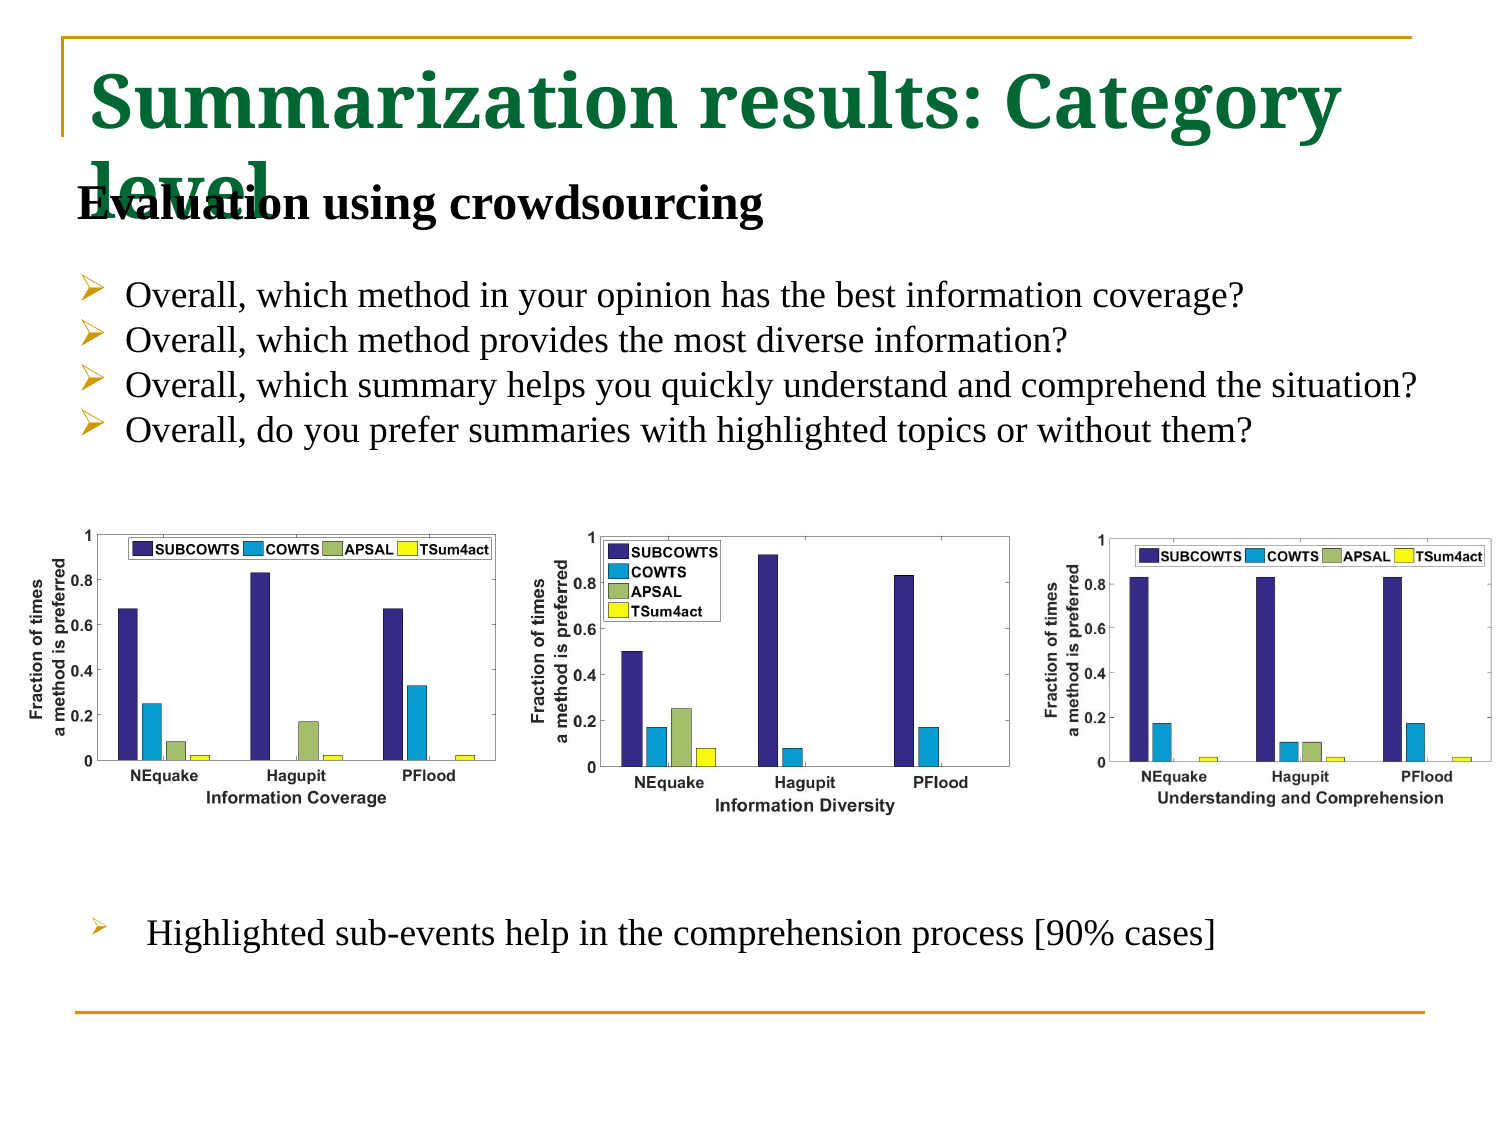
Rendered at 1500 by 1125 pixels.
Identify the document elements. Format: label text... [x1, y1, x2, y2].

picture [1039, 517, 1500, 809]
list Highlighted sub-events help in the comprehension process [90% cases] [74, 899, 1438, 979]
text_box Overall, which method in your opinion has the best information coverage? Overall, which method provides the most diverse information? Overall, which summary helps you quickly understand and comprehend the situation? Overall, do you prefer summaries with highlighted topics or without them? [63, 262, 1451, 458]
title Summarization results: Category level [74, 45, 1426, 233]
text_box Evaluation using crowdsourcing [62, 162, 779, 238]
picture [24, 512, 503, 815]
picture [524, 513, 1018, 826]
